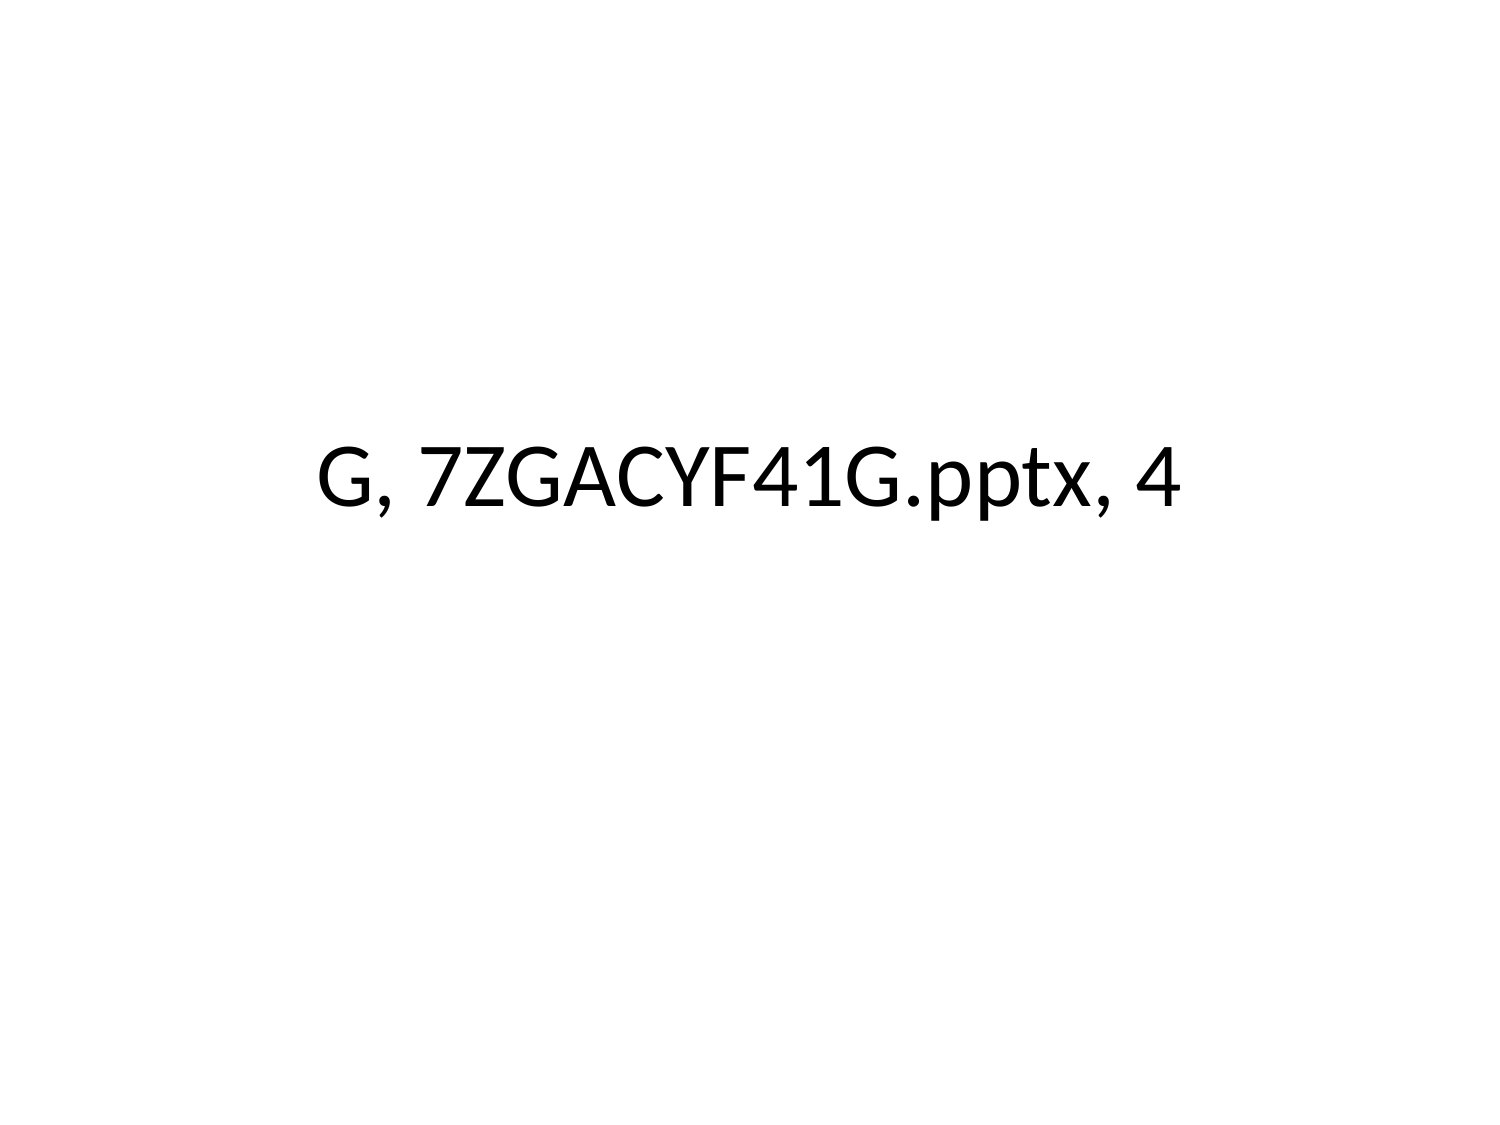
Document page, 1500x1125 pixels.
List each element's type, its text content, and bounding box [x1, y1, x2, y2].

title G, 7ZGACYF41G.pptx, 4 [112, 349, 1388, 591]
